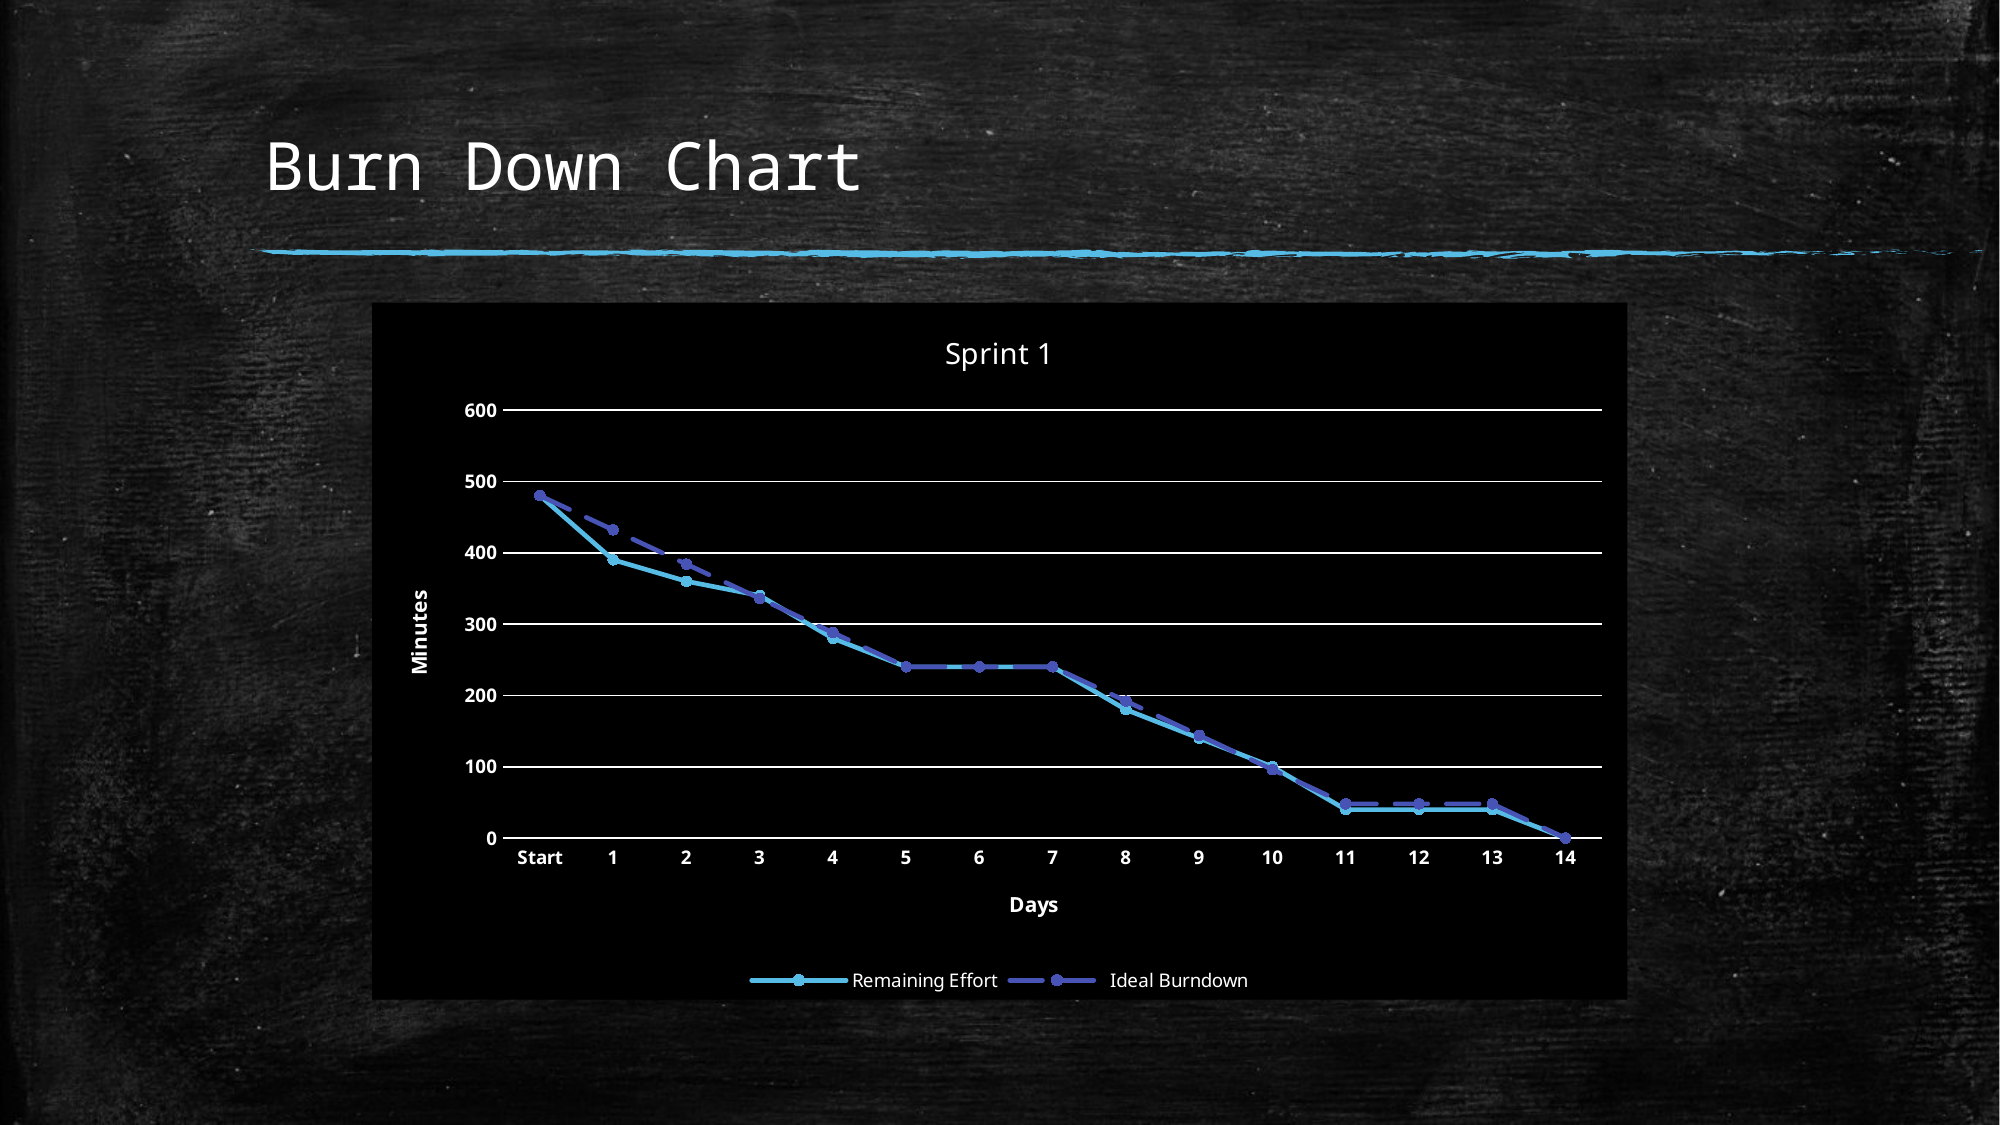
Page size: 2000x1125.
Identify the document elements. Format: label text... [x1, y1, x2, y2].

title Burn Down Chart [249, 45, 1750, 213]
chart [372, 302, 1628, 1000]
